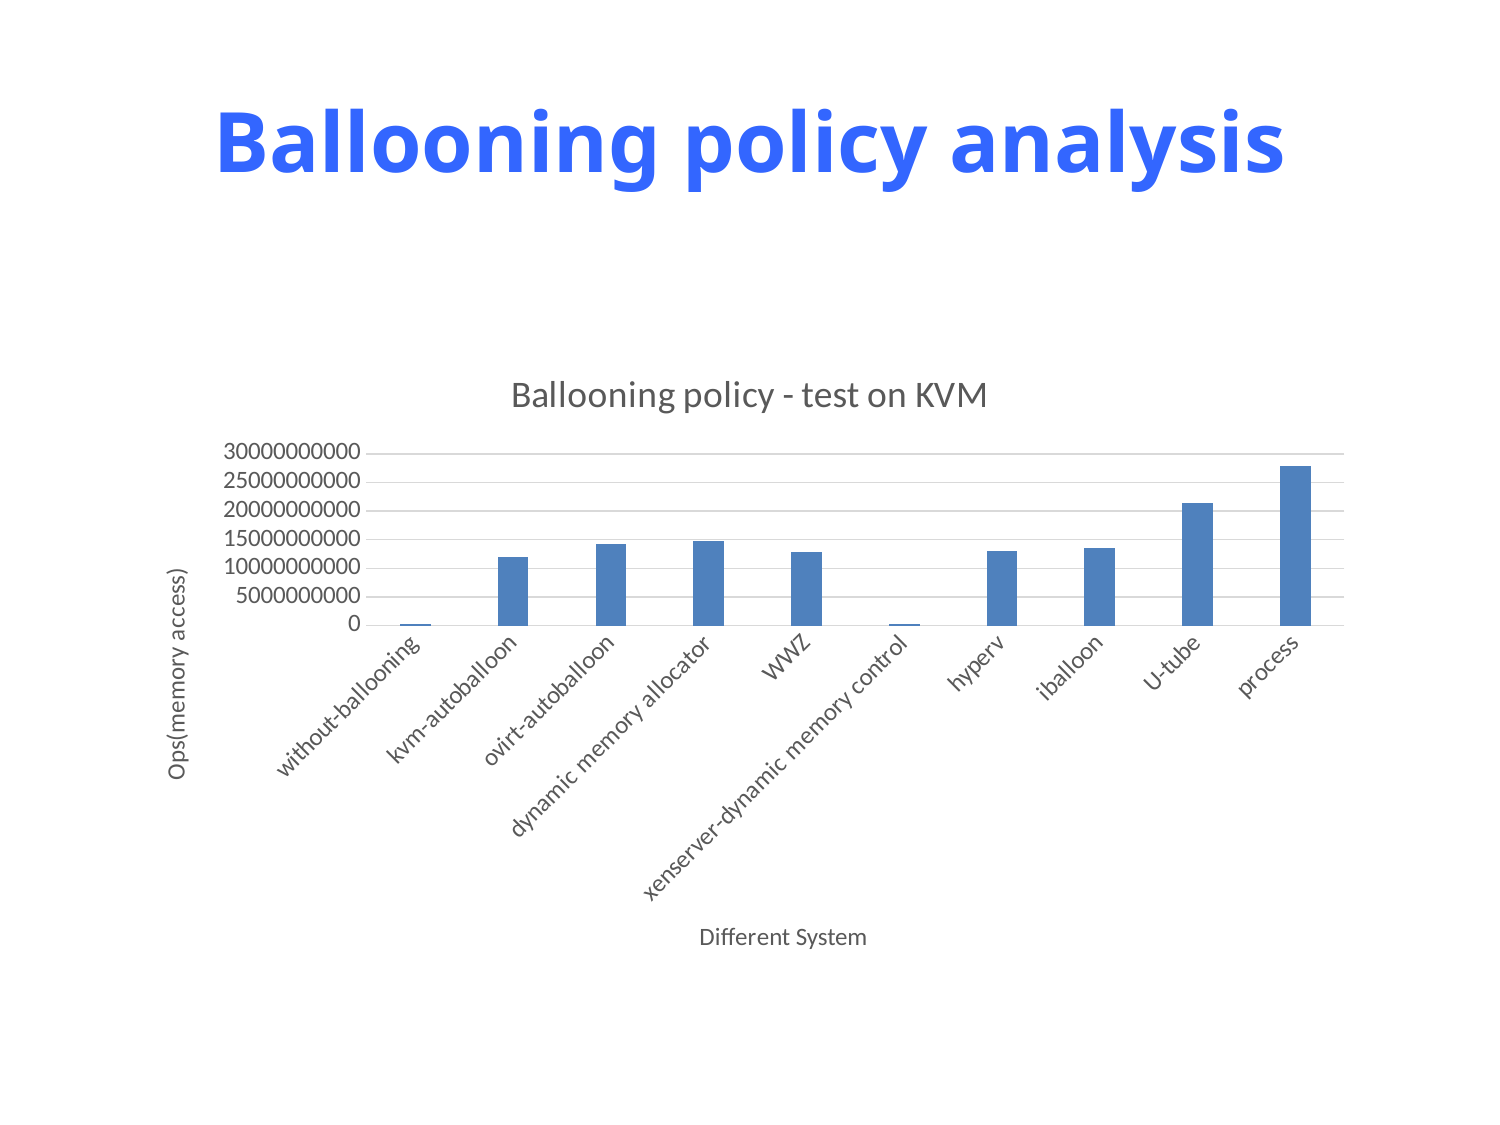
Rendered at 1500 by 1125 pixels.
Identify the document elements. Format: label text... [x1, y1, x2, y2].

title Ballooning policy analysis [75, 45, 1425, 233]
chart [131, 347, 1370, 985]
